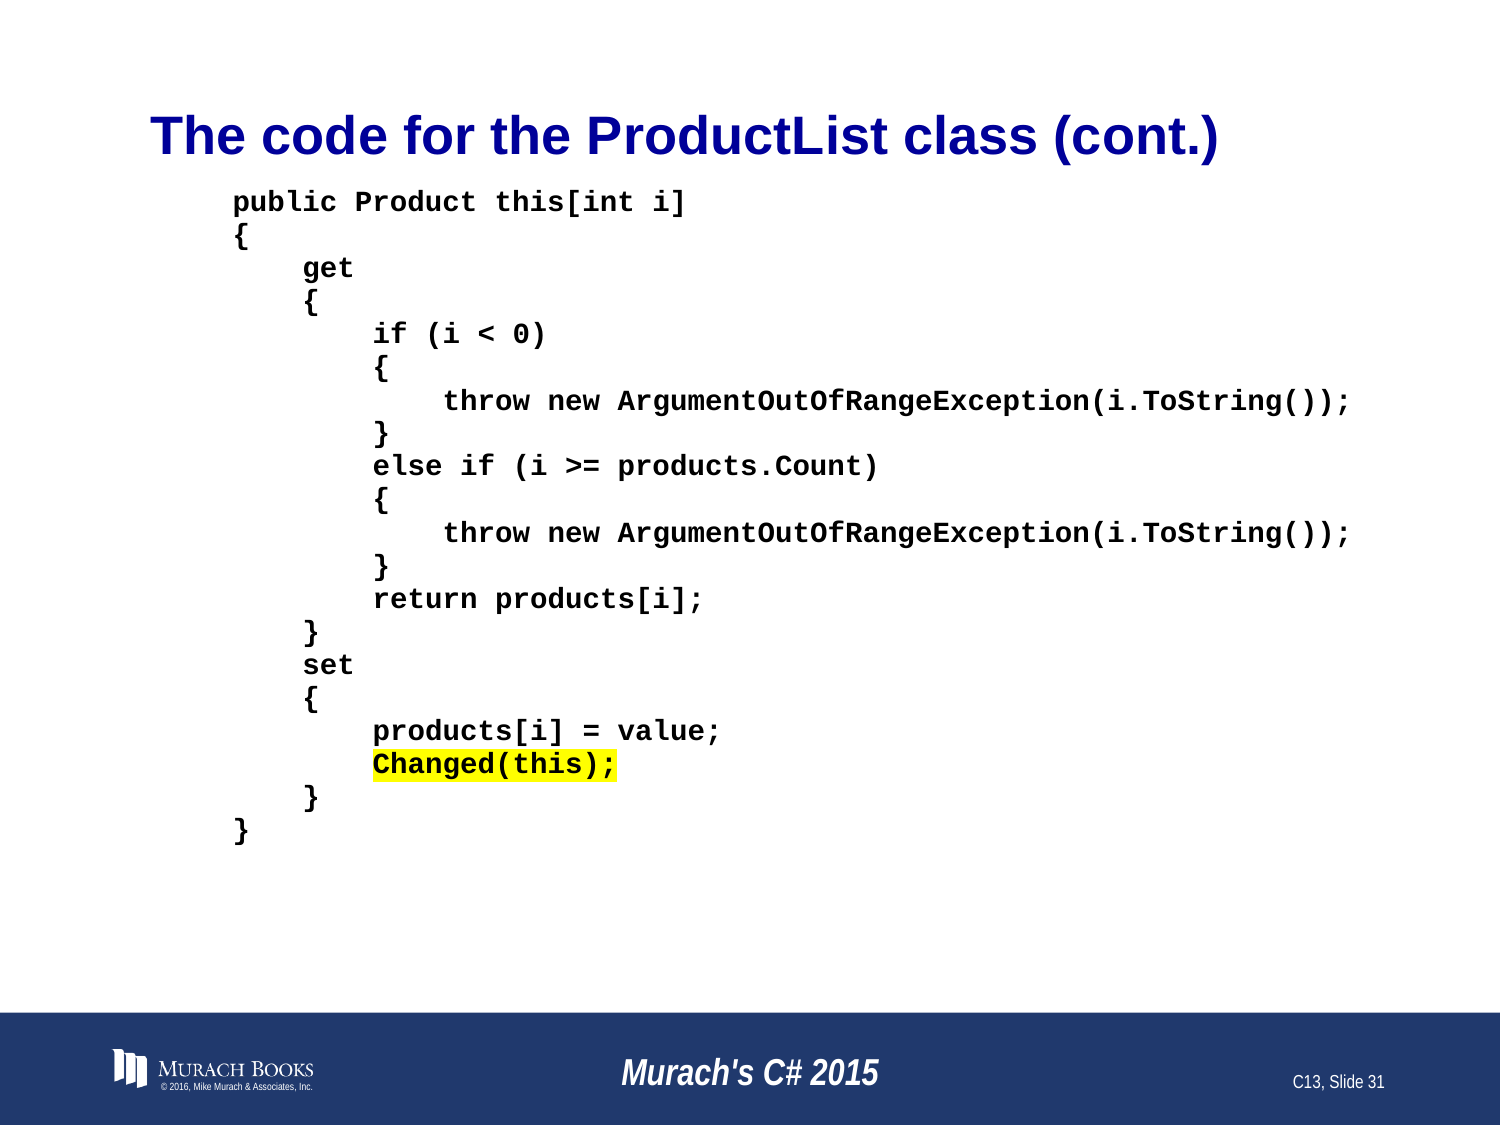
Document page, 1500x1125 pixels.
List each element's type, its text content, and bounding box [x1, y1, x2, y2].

title The code for the ProductList class (cont.) [150, 99, 1350, 166]
slide_number C13, Slide 31 [1087, 1025, 1400, 1100]
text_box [162, 187, 1361, 888]
footer © 2016, Mike Murach & Associates, Inc. [12, 1025, 463, 1100]
slide_number Murach's C# 2015 [463, 1025, 1050, 1100]
